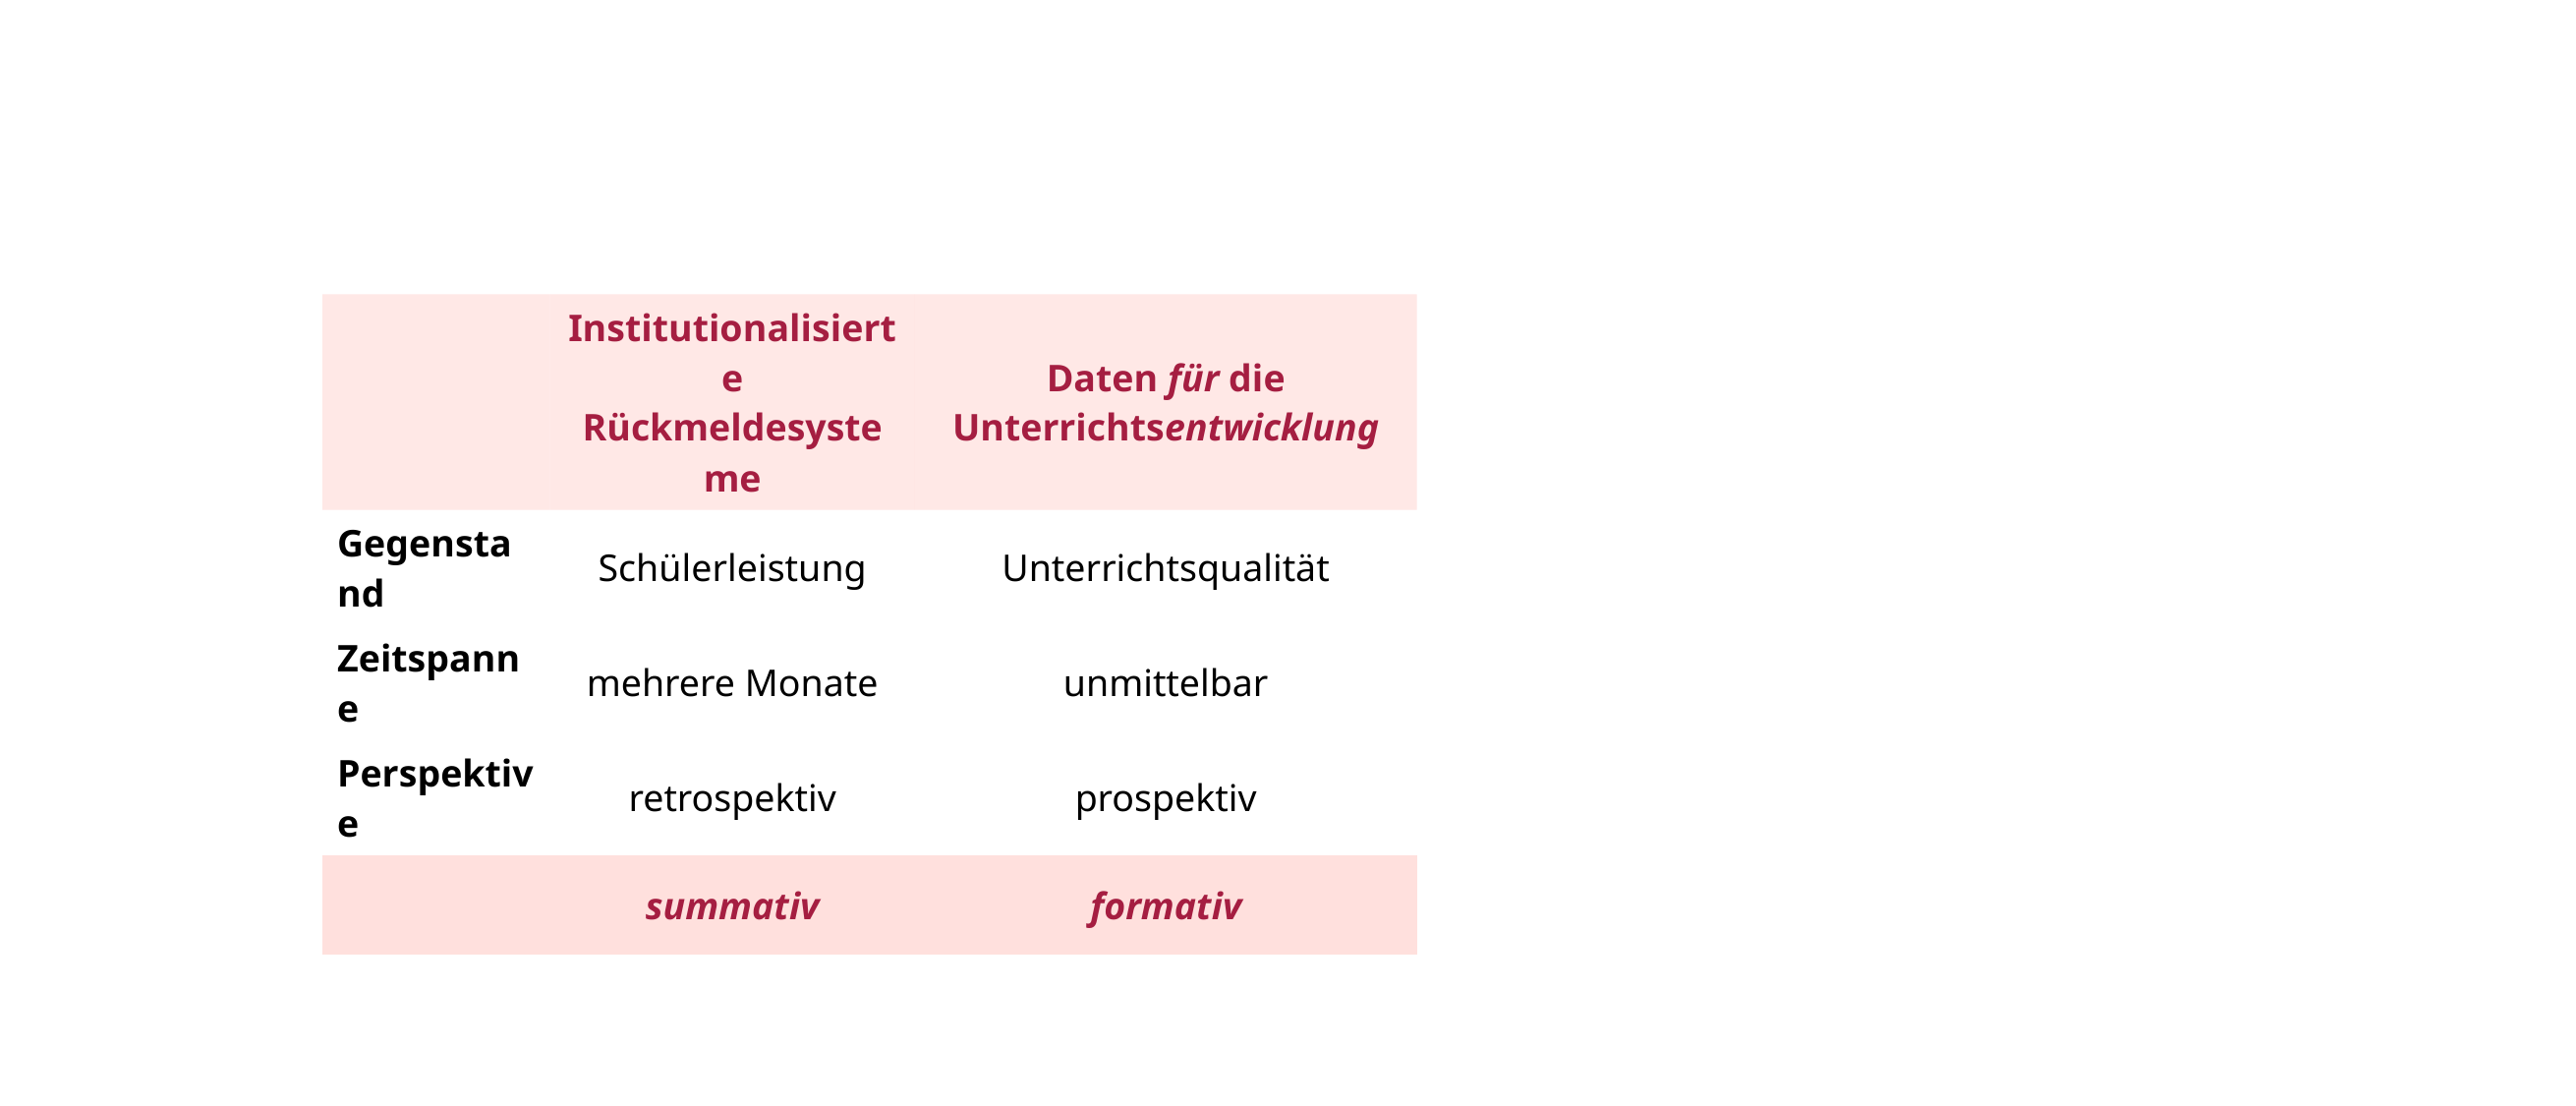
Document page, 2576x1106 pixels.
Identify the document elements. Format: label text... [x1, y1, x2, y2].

table_cell formativ [915, 855, 1417, 955]
table_cell Unterrichtsqualität [915, 510, 1417, 625]
table_cell Zeitspanne [322, 625, 550, 740]
table_cell retrospektiv [550, 740, 915, 855]
table_cell Perspektive [322, 740, 550, 855]
table_cell prospektiv [915, 740, 1417, 855]
table_cell summativ [550, 855, 915, 955]
table_header [322, 294, 550, 510]
table_cell Schülerleistung [550, 510, 915, 625]
table_cell Gegenstand [322, 510, 550, 625]
table_cell mehrere Monate [550, 625, 915, 740]
table_cell unmittelbar [915, 625, 1417, 740]
table_header Daten für die Unterrichtsentwicklung [915, 294, 1417, 510]
table_header Institutionalisierte Rückmeldesysteme [550, 294, 915, 510]
table_cell [322, 855, 550, 955]
